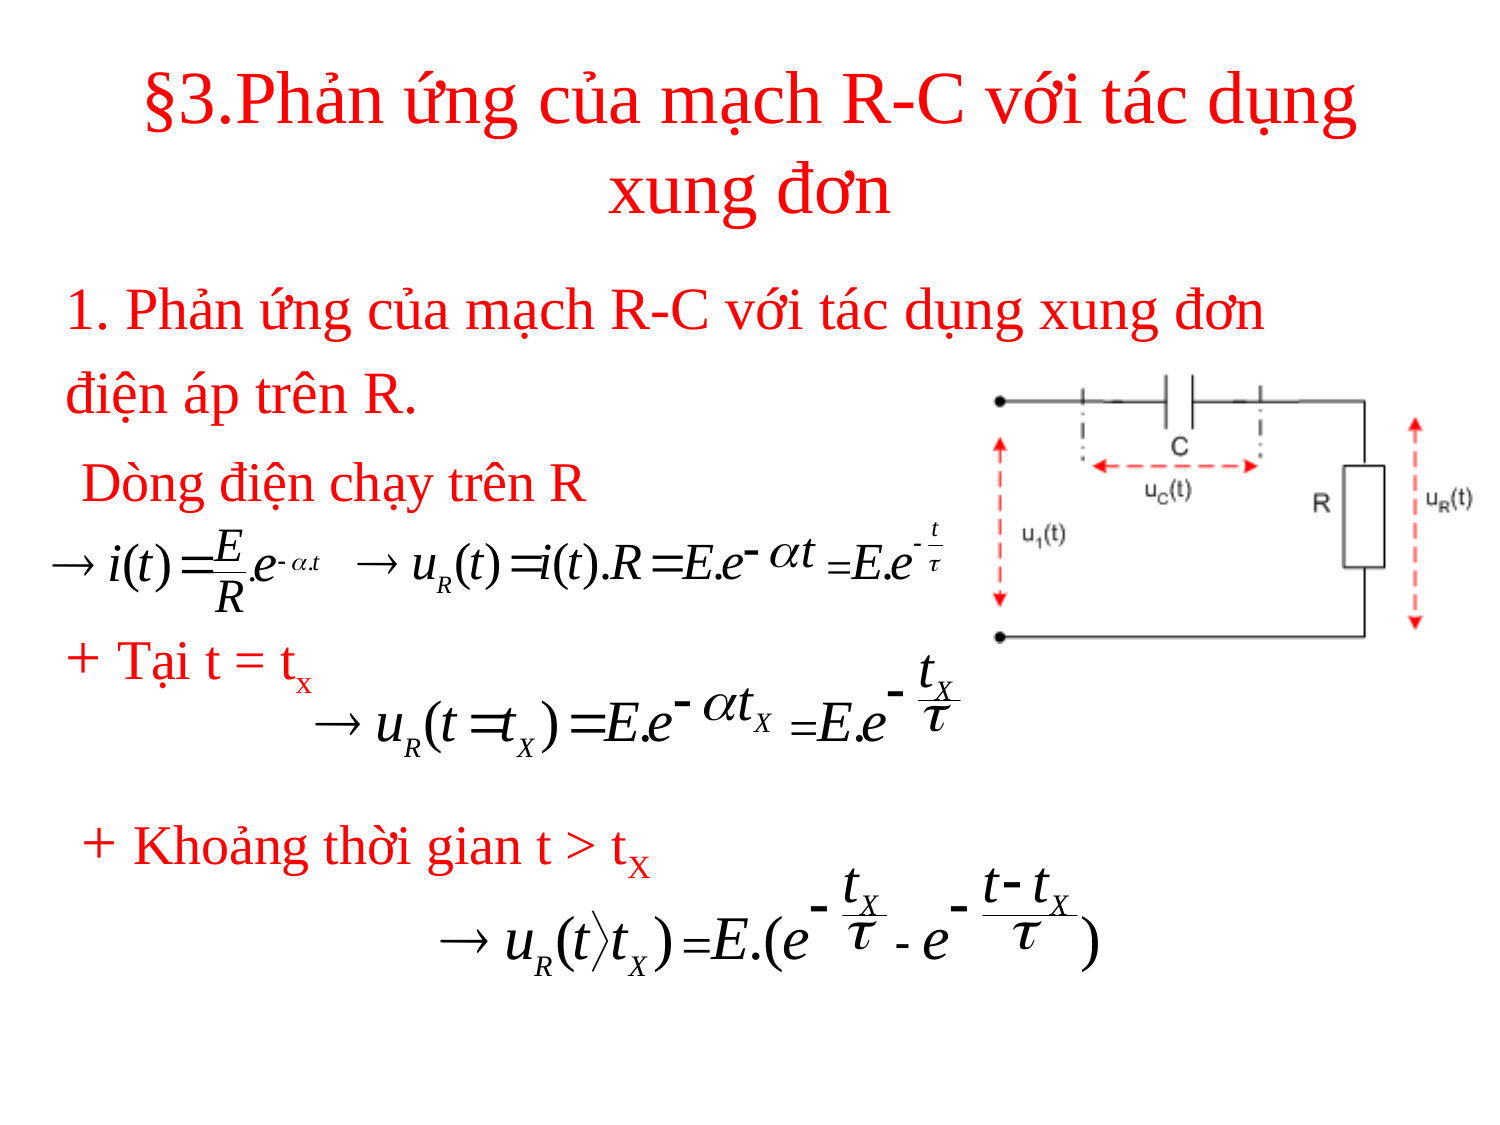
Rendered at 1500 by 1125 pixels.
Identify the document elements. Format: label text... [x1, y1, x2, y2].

title §3.Phản ứng của mạch R-C với tác dụng xung đơn [75, 45, 1425, 233]
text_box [437, 862, 1105, 982]
list 1. Phản ứng của mạch R-C với tác dụng xung đơn điện áp trên R. Dòng điện chạy trên R + Tại t = tx + Khoảng thời gian t > tX [50, 262, 1463, 1075]
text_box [354, 512, 950, 599]
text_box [49, 524, 326, 619]
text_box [312, 649, 967, 763]
picture [992, 374, 1476, 644]
